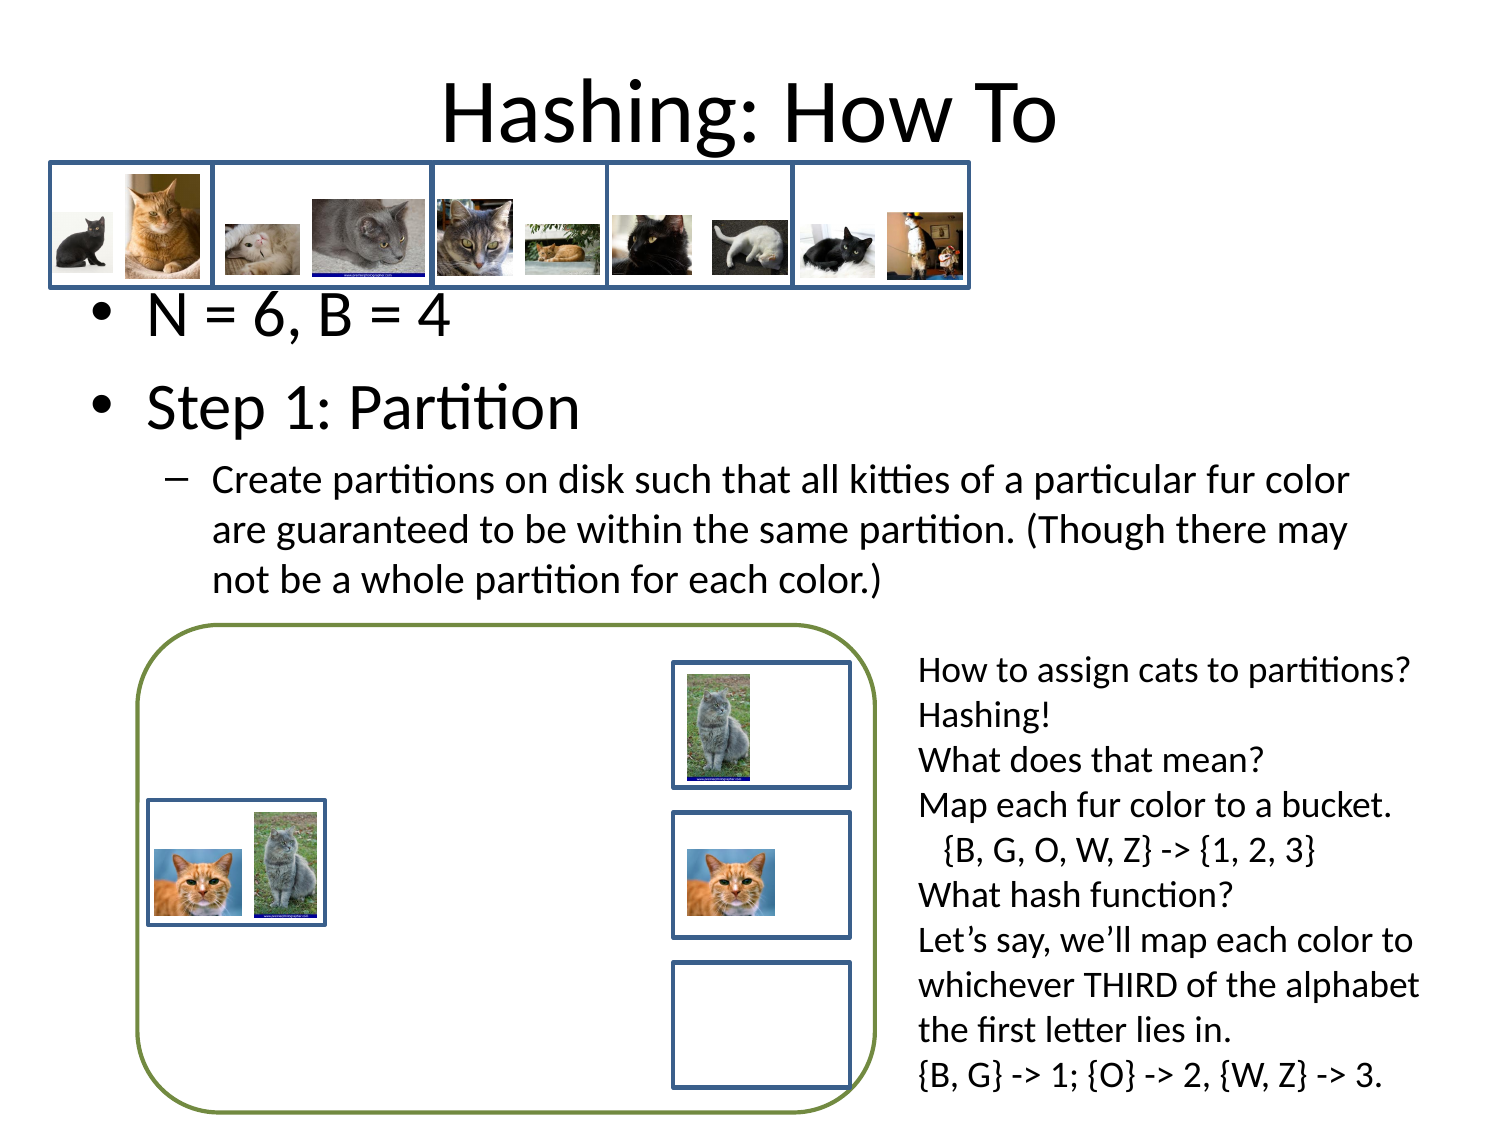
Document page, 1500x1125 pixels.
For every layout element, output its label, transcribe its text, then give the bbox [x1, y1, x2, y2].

text_box [605, 160, 790, 290]
text_box [671, 810, 852, 940]
title Hashing: How To [75, 12, 1425, 200]
picture [437, 199, 513, 276]
picture [224, 224, 301, 276]
text_box [48, 160, 210, 290]
text_box [790, 160, 971, 290]
picture [612, 215, 692, 276]
picture [49, 212, 113, 274]
picture [312, 199, 426, 277]
text_box [671, 660, 852, 790]
picture [524, 224, 600, 275]
text_box [135, 622, 877, 1115]
picture [712, 220, 788, 276]
text_box How to assign cats to partitions? Hashing! What does that mean? Map each fur color to a bucket. {B, G, O, W, Z} -> {1, 2, 3} What hash function? Let’s say, we’ll map each color to whichever THIRD of the alphabet the first letter lies in. {B, G} -> 1; {O} -> 2, {W, Z} -> 3. [903, 637, 1436, 1103]
picture [887, 212, 963, 281]
text_box [671, 960, 852, 1090]
picture [687, 849, 776, 916]
text_box [210, 160, 431, 290]
picture [253, 812, 317, 919]
list N = 6, B = 4 Step 1: Partition Create partitions on disk such that all kitties of a particular fur color are guaranteed to be within the same partition. (Though there may not be a whole partition for each color.) [75, 262, 1425, 1005]
picture [124, 174, 201, 280]
text_box [431, 160, 605, 290]
picture [153, 849, 242, 916]
picture [799, 224, 876, 278]
picture [687, 674, 751, 781]
